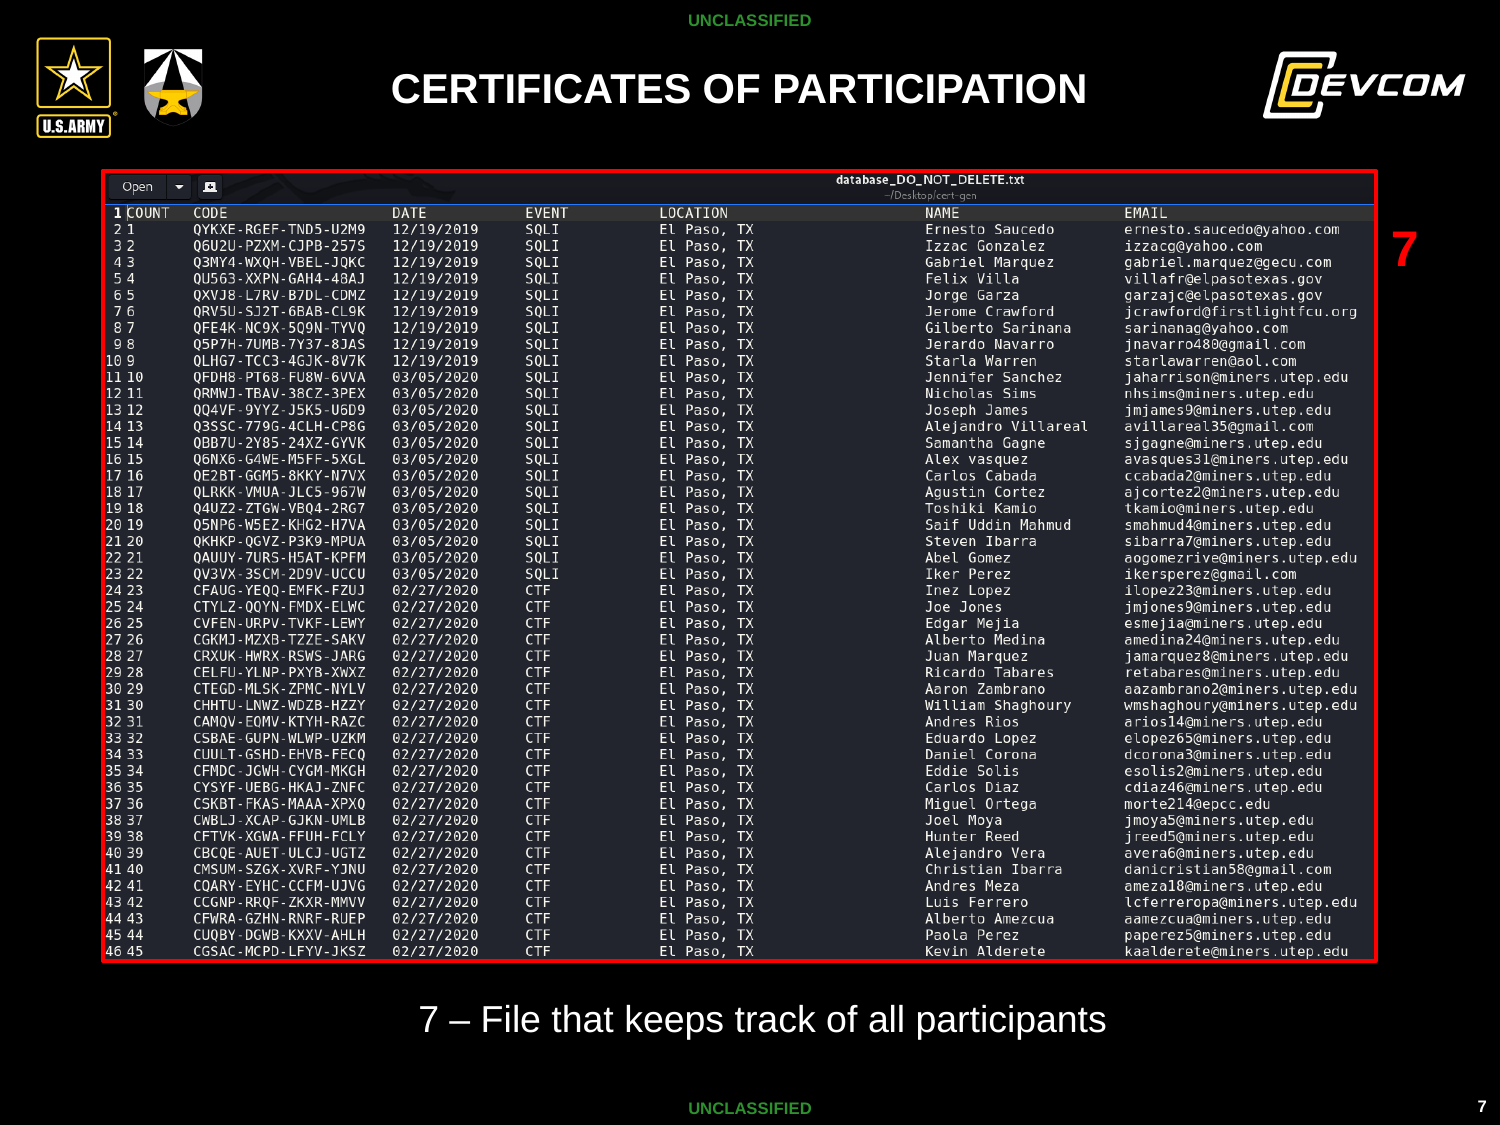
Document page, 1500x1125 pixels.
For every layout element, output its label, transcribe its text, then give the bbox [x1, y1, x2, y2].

text_box 7 [1381, 209, 1434, 284]
text_box 7 – File that keeps track of all participants [403, 987, 1140, 1047]
title CERTIFICATES OF PARTICIPATION [251, 44, 1227, 129]
list UNCLASSIFIED [484, 1089, 1016, 1125]
list UNCLASSIFIED [484, 1, 1016, 38]
picture [0, 0, 1500, 1125]
